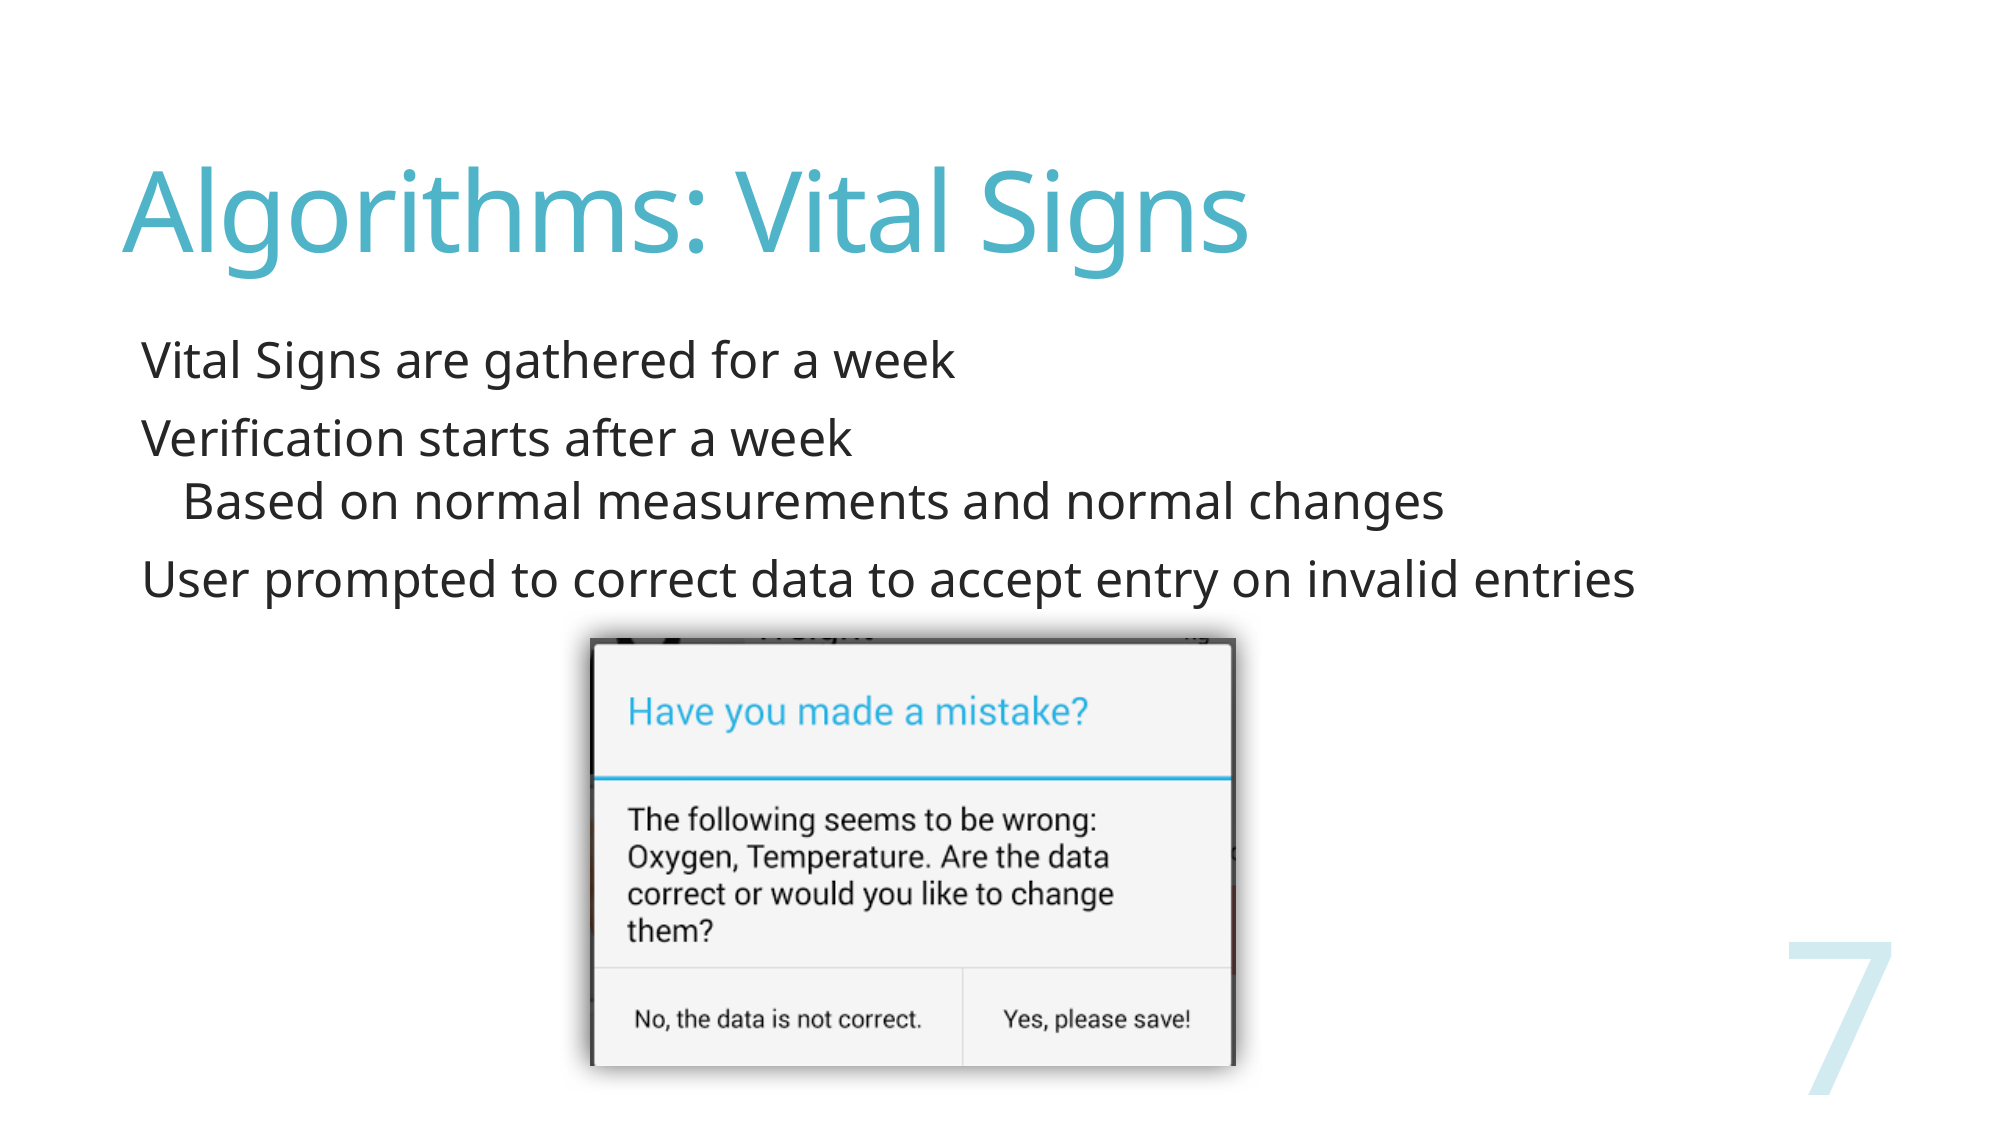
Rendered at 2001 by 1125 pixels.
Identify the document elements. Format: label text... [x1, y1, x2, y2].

slide_number 7 [1437, 951, 1918, 1125]
title Algorithms: Vital Signs [107, 81, 1875, 354]
picture [589, 638, 1236, 1066]
list Vital Signs are gathered for a week Verification starts after a week Based on normal measurements and normal changes User prompted to correct data to accept entry on invalid entries [111, 329, 1876, 948]
